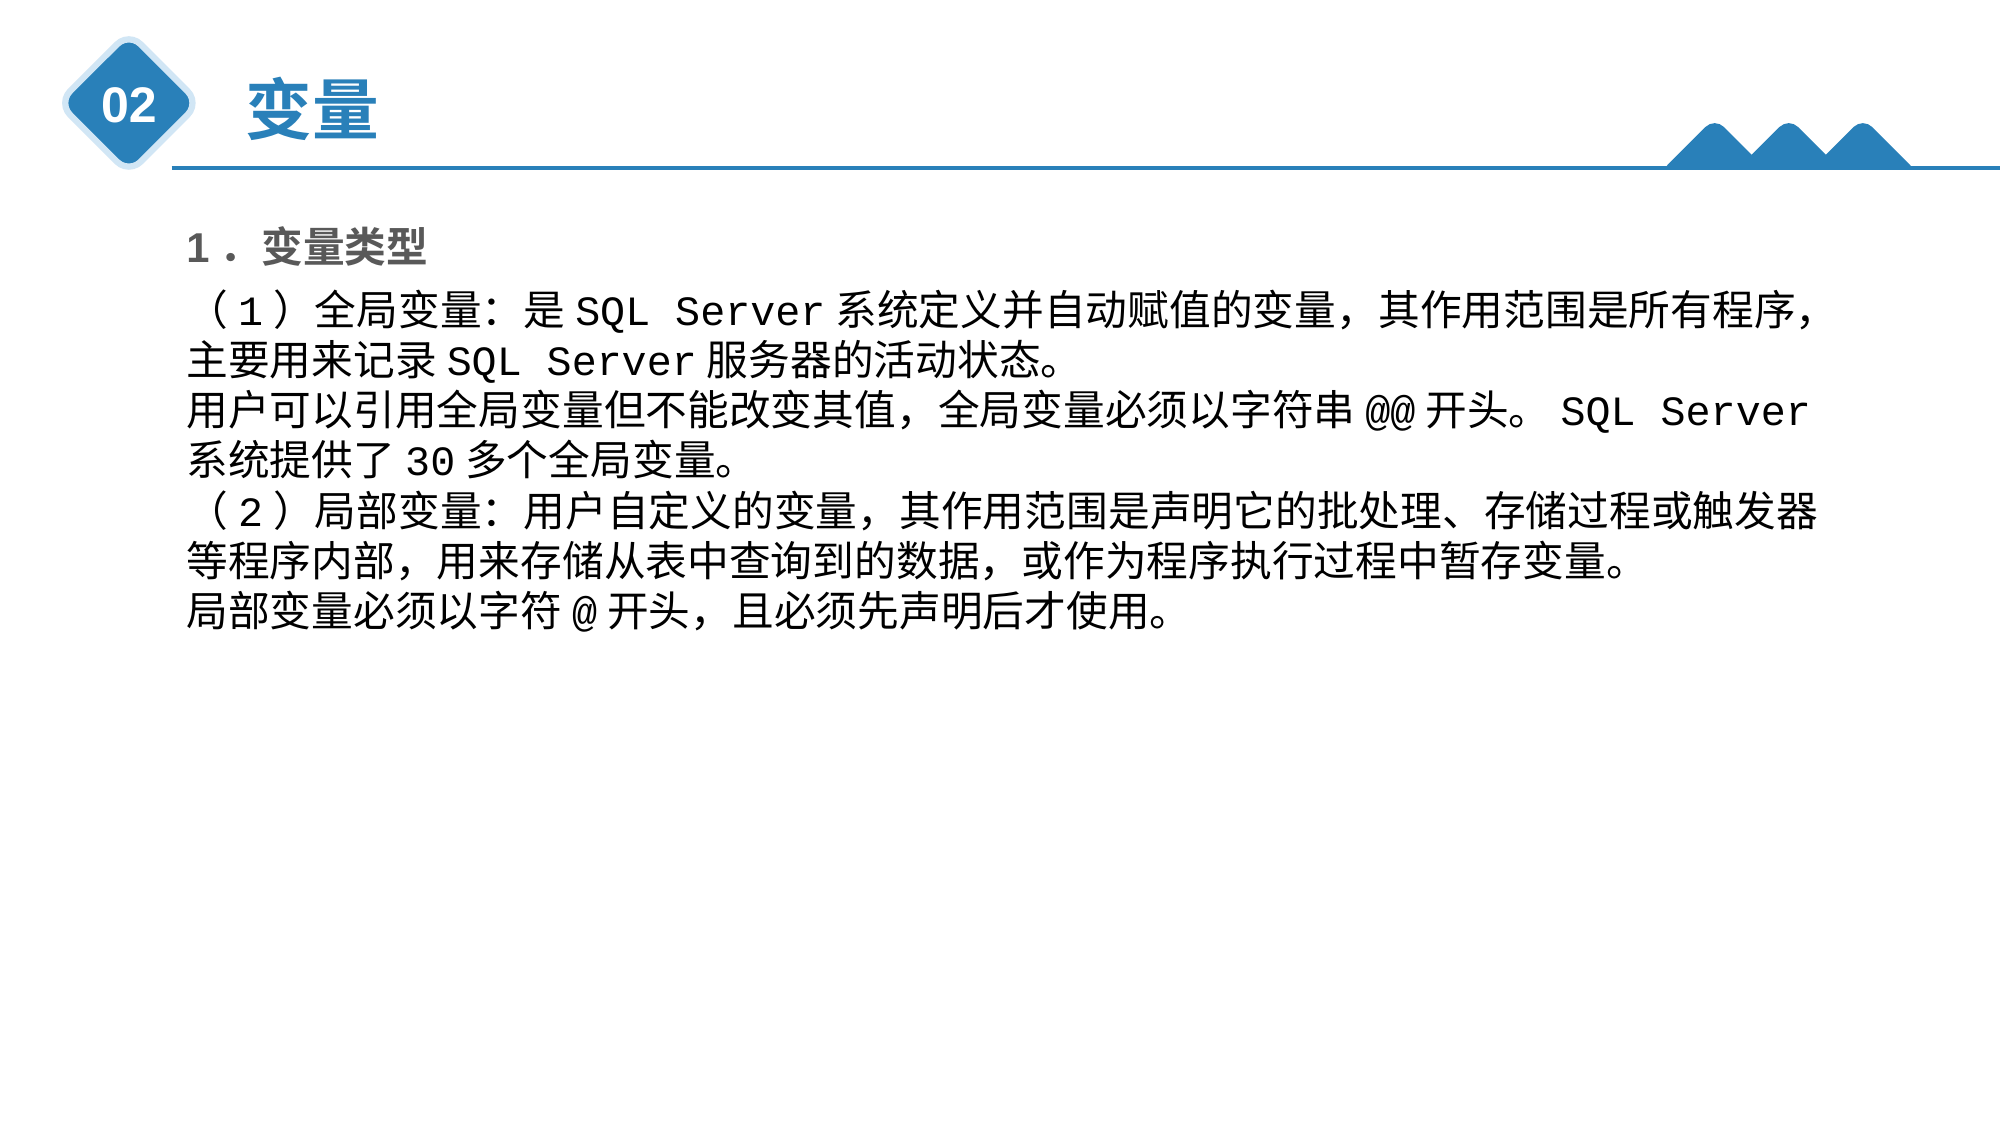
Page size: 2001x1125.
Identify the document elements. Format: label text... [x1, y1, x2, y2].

text_box [172, 74, 194, 132]
text_box 变量 [231, 60, 395, 155]
text_box [94, 38, 163, 65]
text_box [64, 73, 86, 133]
text_box [1664, 122, 1752, 167]
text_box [171, 203, 1863, 646]
text_box 02 [86, 65, 172, 141]
text_box [1738, 122, 1826, 167]
text_box [1813, 122, 1913, 167]
text_box [94, 141, 163, 168]
